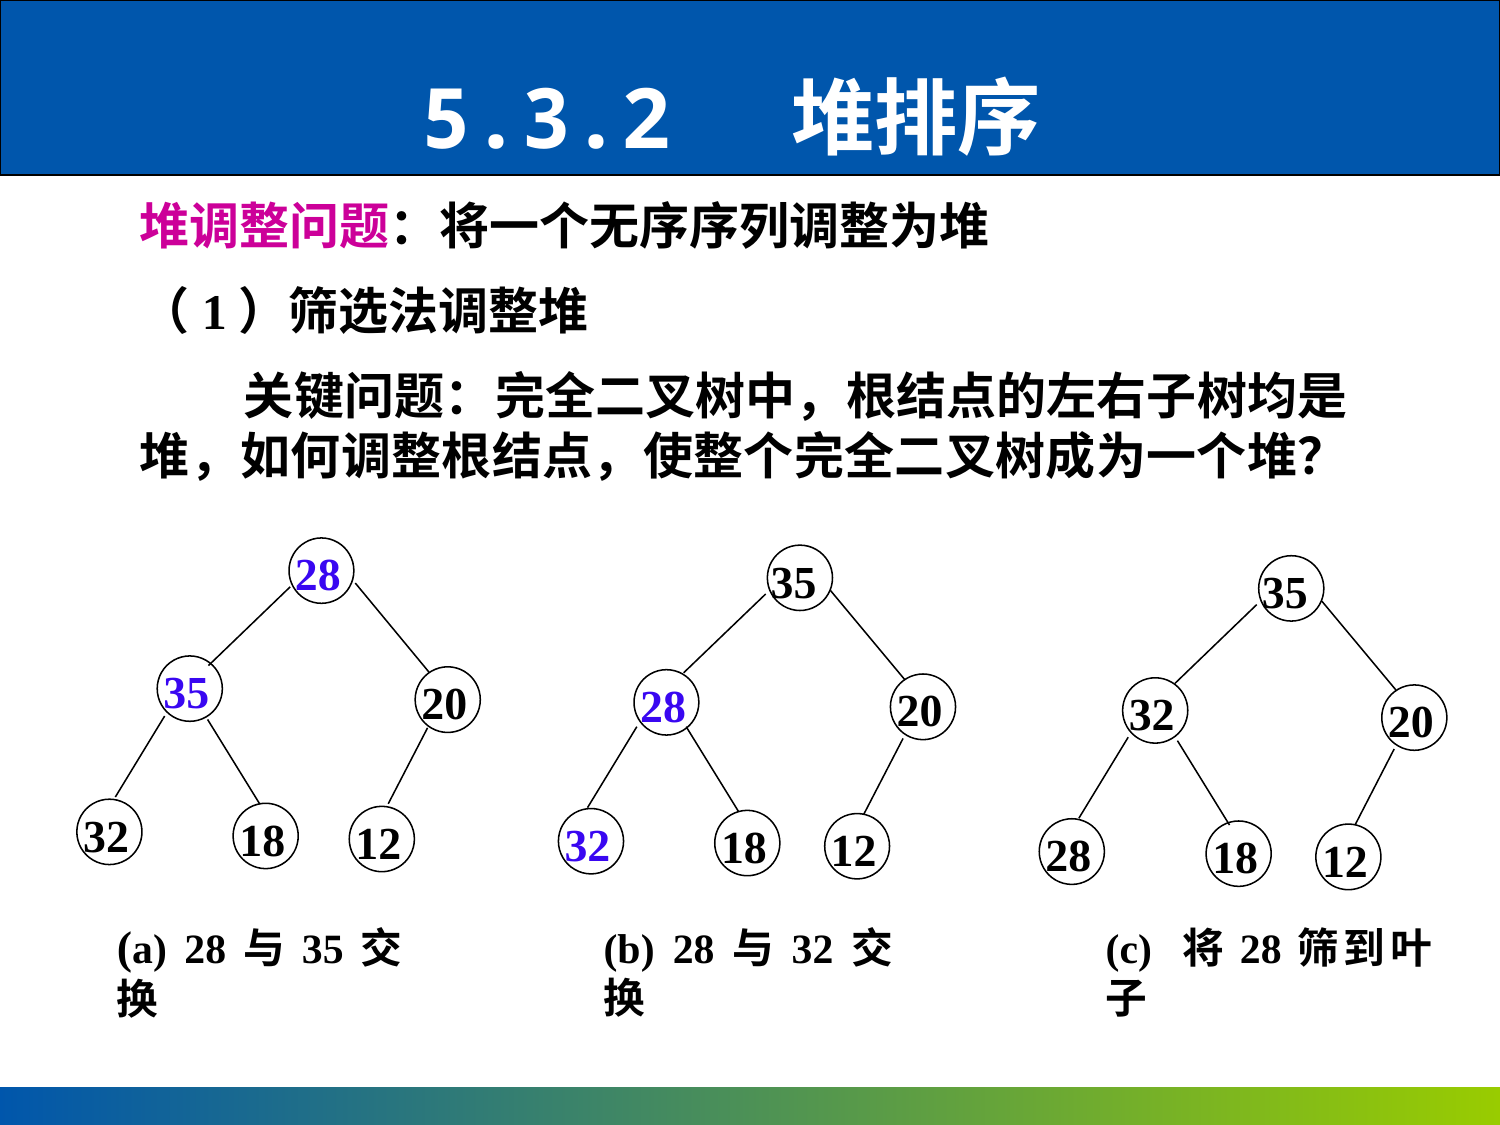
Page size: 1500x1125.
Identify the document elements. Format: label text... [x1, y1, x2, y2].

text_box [76, 526, 1448, 977]
text_box 5.3.2 堆排序 [240, 57, 1241, 173]
text_box 堆调整问题：将一个无序序列调整为堆 （1）筛选法调整堆 关键问题：完全二叉树中，根结点的左右子树均是堆，如何调整根结点，使整个完全二叉树成为一个堆？ [125, 187, 1363, 525]
